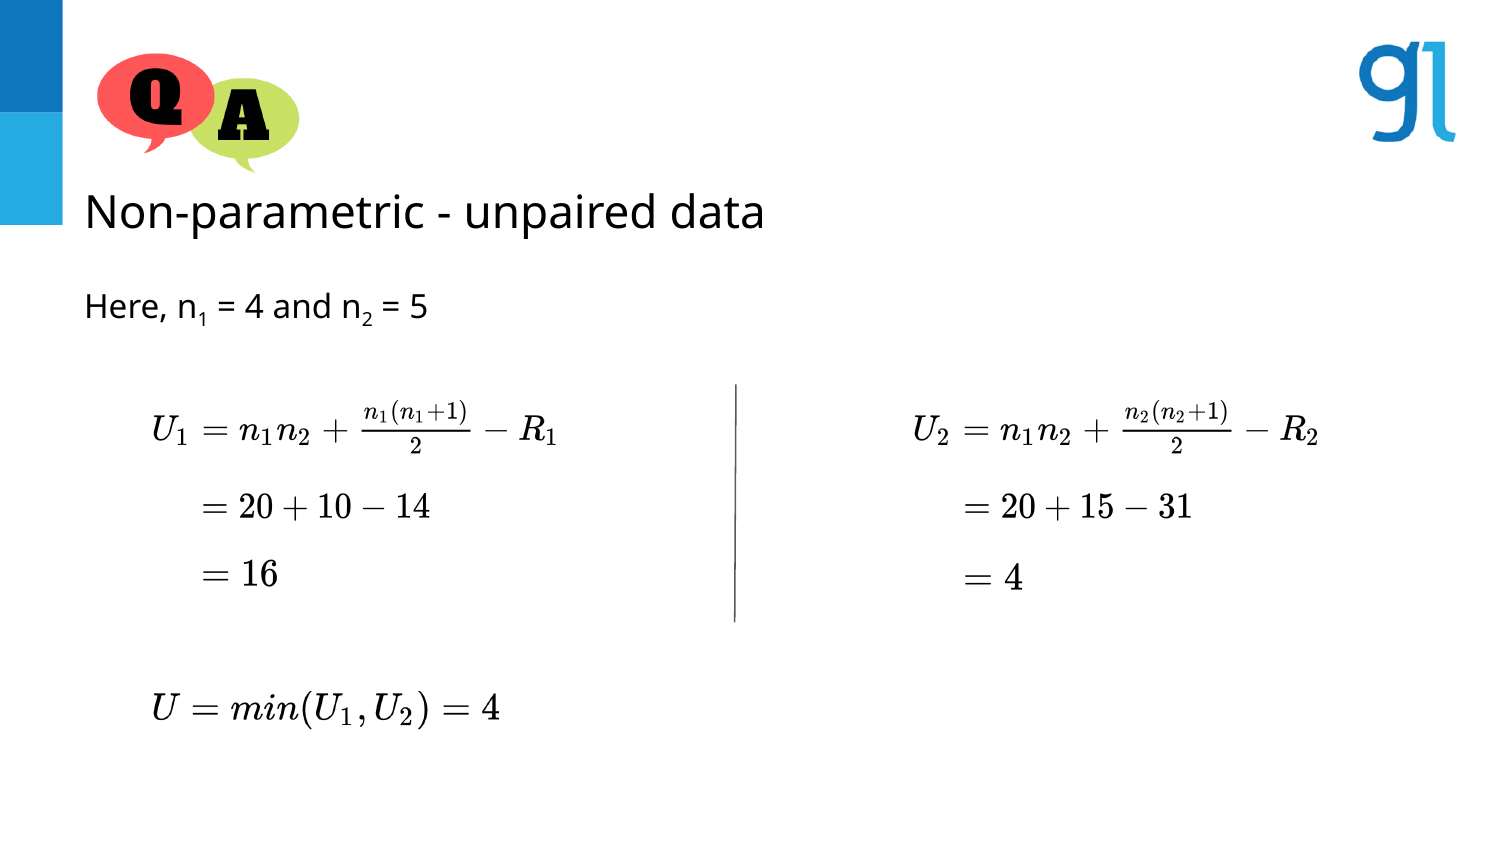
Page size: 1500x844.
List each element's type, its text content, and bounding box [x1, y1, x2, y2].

picture [1331, 17, 1482, 167]
picture [963, 488, 1193, 524]
subtitle Non-parametric - unpaired data [69, 159, 946, 225]
picture [201, 555, 279, 590]
text_box Here, n1 = 4 and n2 = 5 [69, 270, 1363, 343]
picture [91, 48, 307, 159]
picture [151, 687, 501, 734]
picture [963, 558, 1023, 594]
picture [911, 396, 1321, 458]
picture [201, 488, 431, 524]
picture [151, 396, 561, 458]
